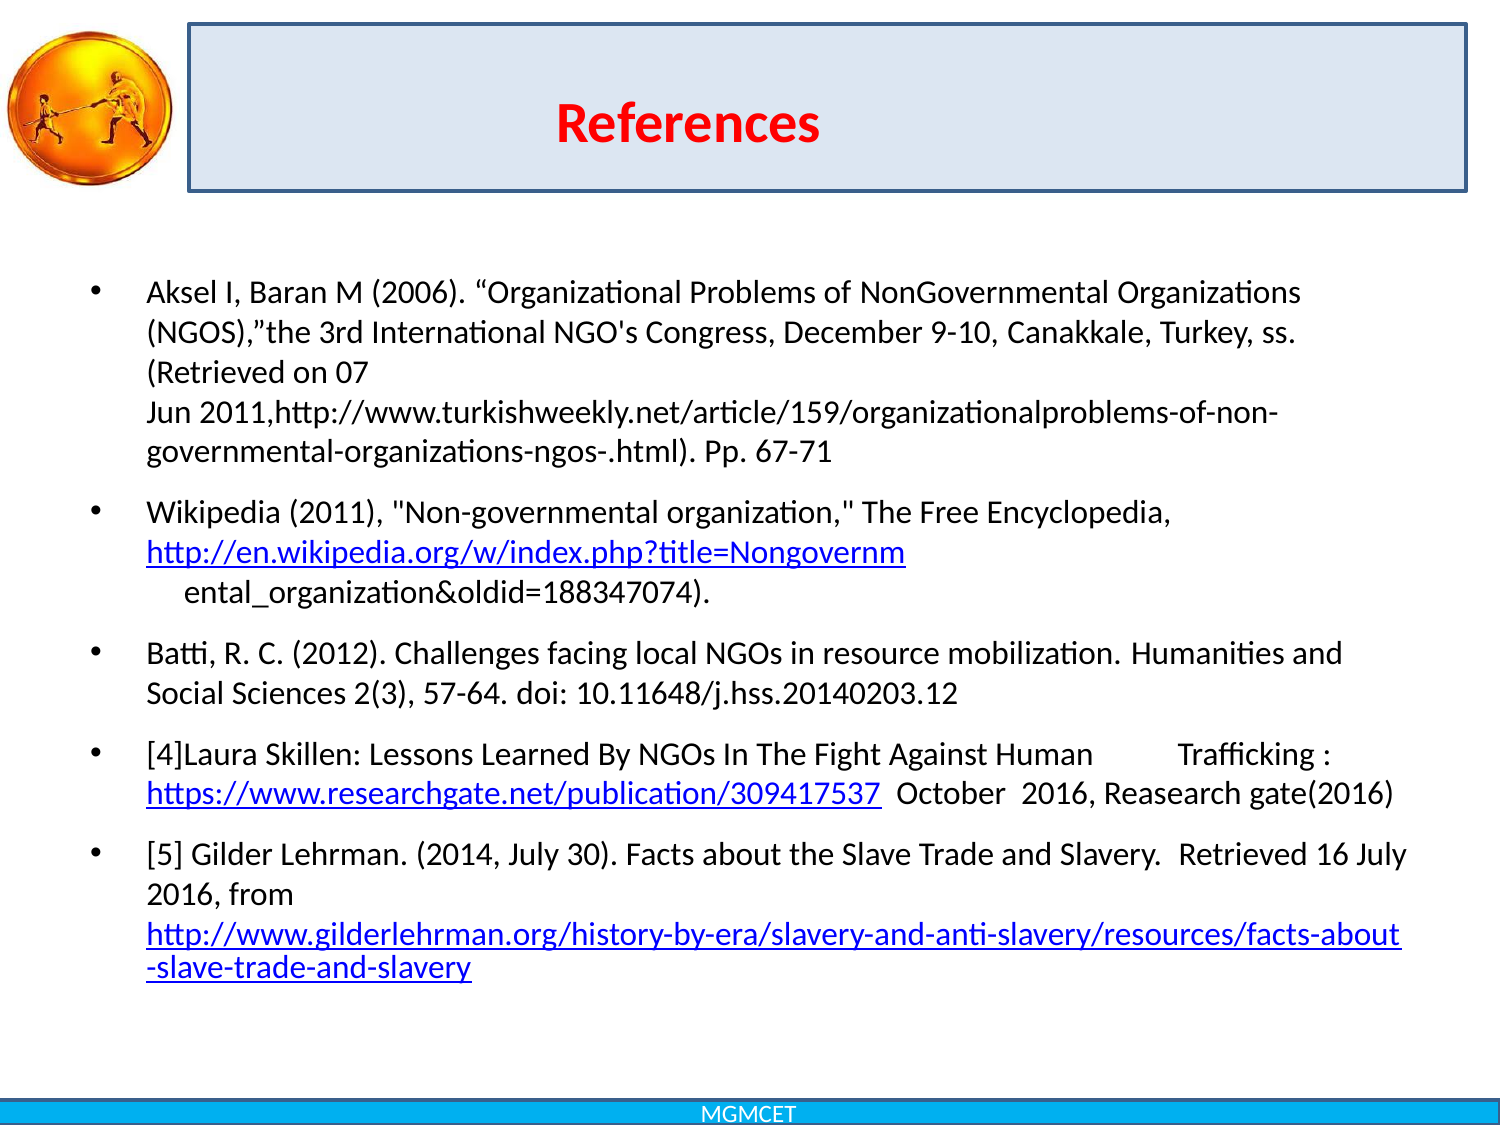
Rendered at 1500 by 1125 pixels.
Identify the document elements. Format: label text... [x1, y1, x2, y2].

list Aksel I, Baran M (2006). “Organizational Problems of NonGovernmental Organizations (NGOS),”the 3rd International NGO's Congress, December 9-10, Canakkale, Turkey, ss. (Retrieved on 07 Jun 2011,http://www.turkishweekly.net/article/159/organizationalproblems-of-non-governmental-organizations-ngos-.html). Pp. 67-71 Wikipedia (2011), "Non-governmental organization," The Free Encyclopedia, http://en.wikipedia.org/w/index.php?title=Nongovernm ental_organization&oldid=188347074). Batti, R. C. (2012). Challenges facing local NGOs in resource mobilization. Humanities and Social Sciences 2(3), 57-64. doi: 10.11648/j.hss.20140203.12 [4]Laura Skillen: Lessons Learned By NGOs In The Fight Against Human Trafficking : https://www.researchgate.net/publication/309417537 October 2016, Reasearch gate(2016) [5] Gilder Lehrman. (2014, July 30). Facts about the Slave Trade and Slavery. Retrieved 16 July 2016, from http://www.gilderlehrman.org/history-by-era/slavery-and-anti-slavery/resources/facts-about-slave-trade-and-slavery [75, 262, 1425, 1005]
text_box References [402, 76, 975, 162]
picture [0, 23, 180, 193]
